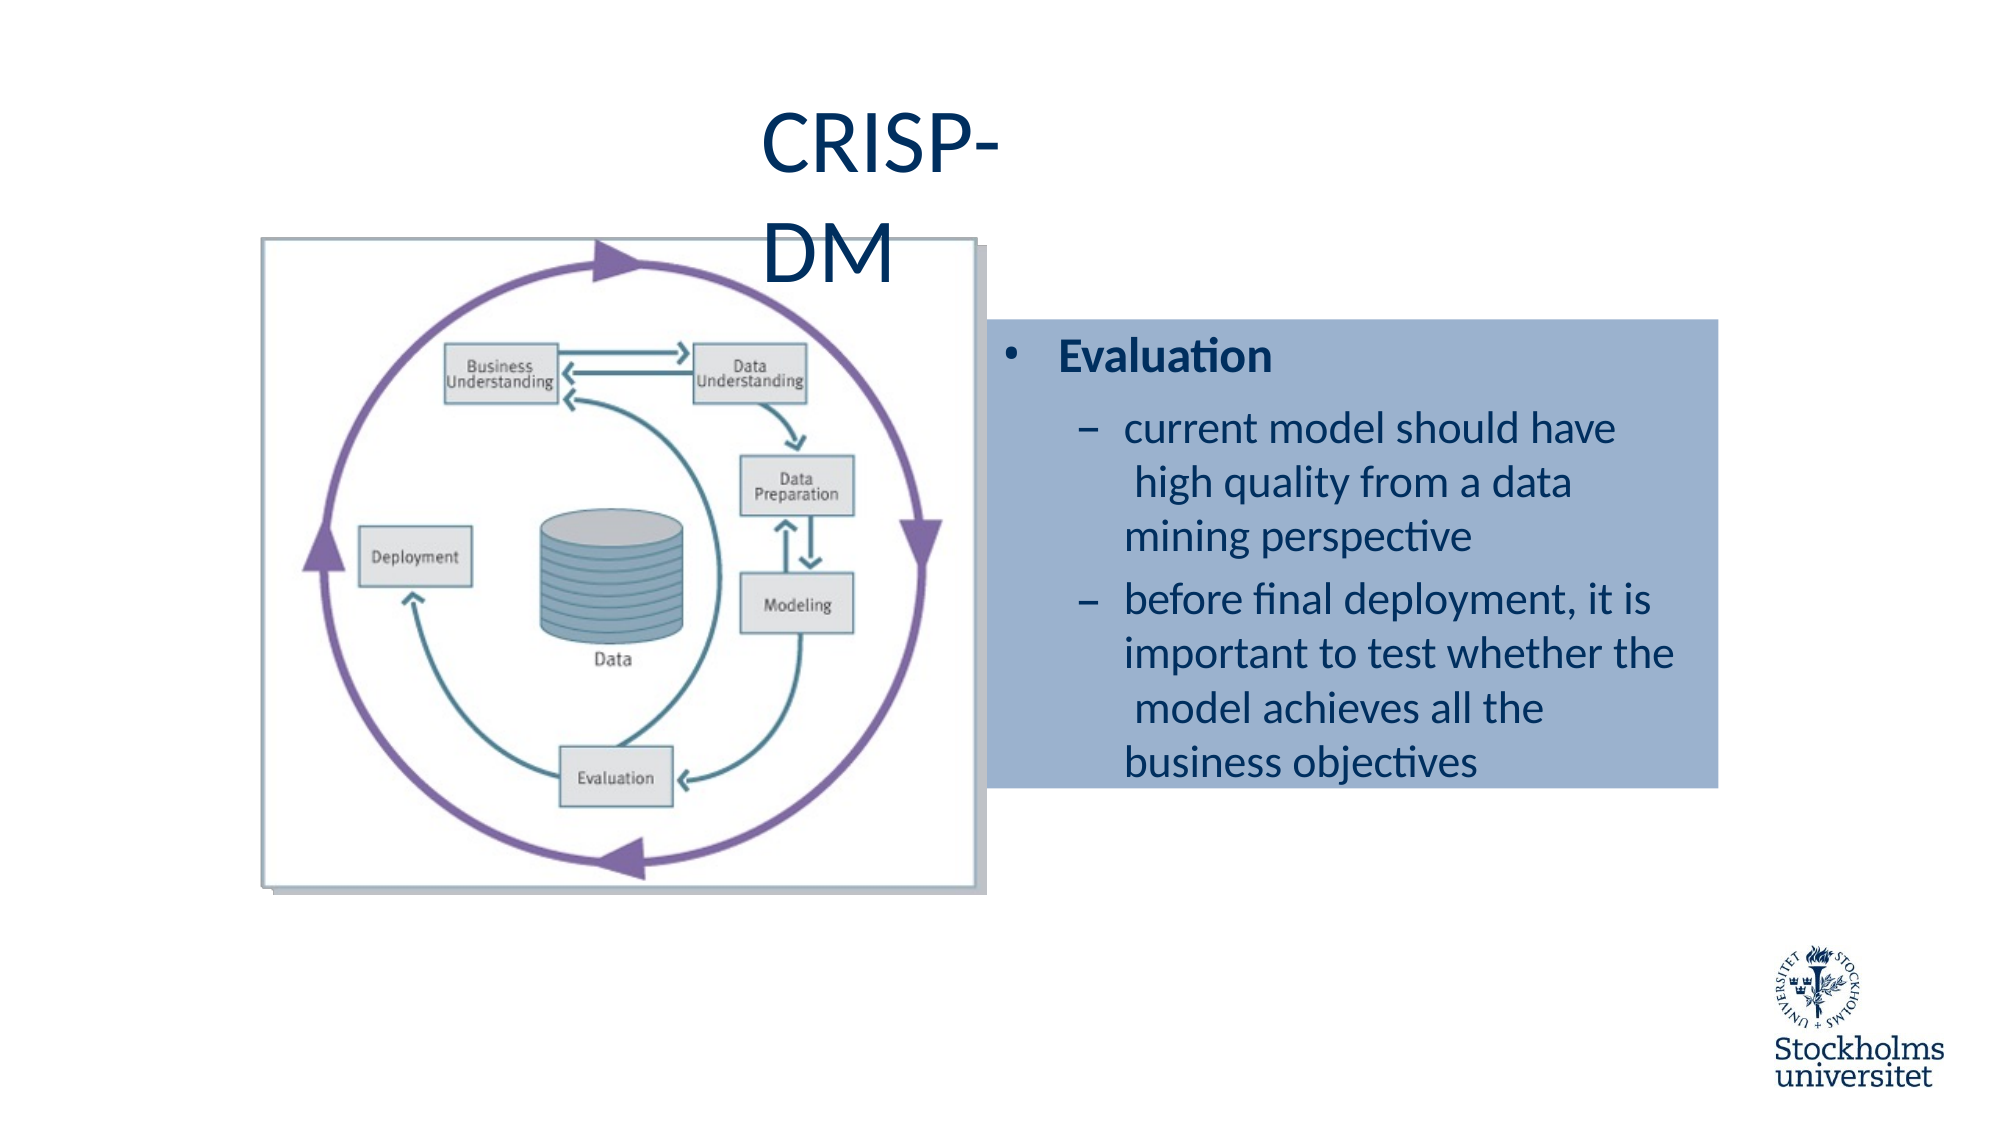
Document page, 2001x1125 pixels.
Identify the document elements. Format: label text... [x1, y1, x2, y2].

title CRISP-DM [759, 79, 1136, 302]
picture [1774, 945, 1944, 1088]
text_box Evaluation current model should have high quality from a data mining perspective before final deployment, it is important to test whether the model achieves all the business objectives [993, 319, 1719, 789]
picture [255, 230, 988, 895]
